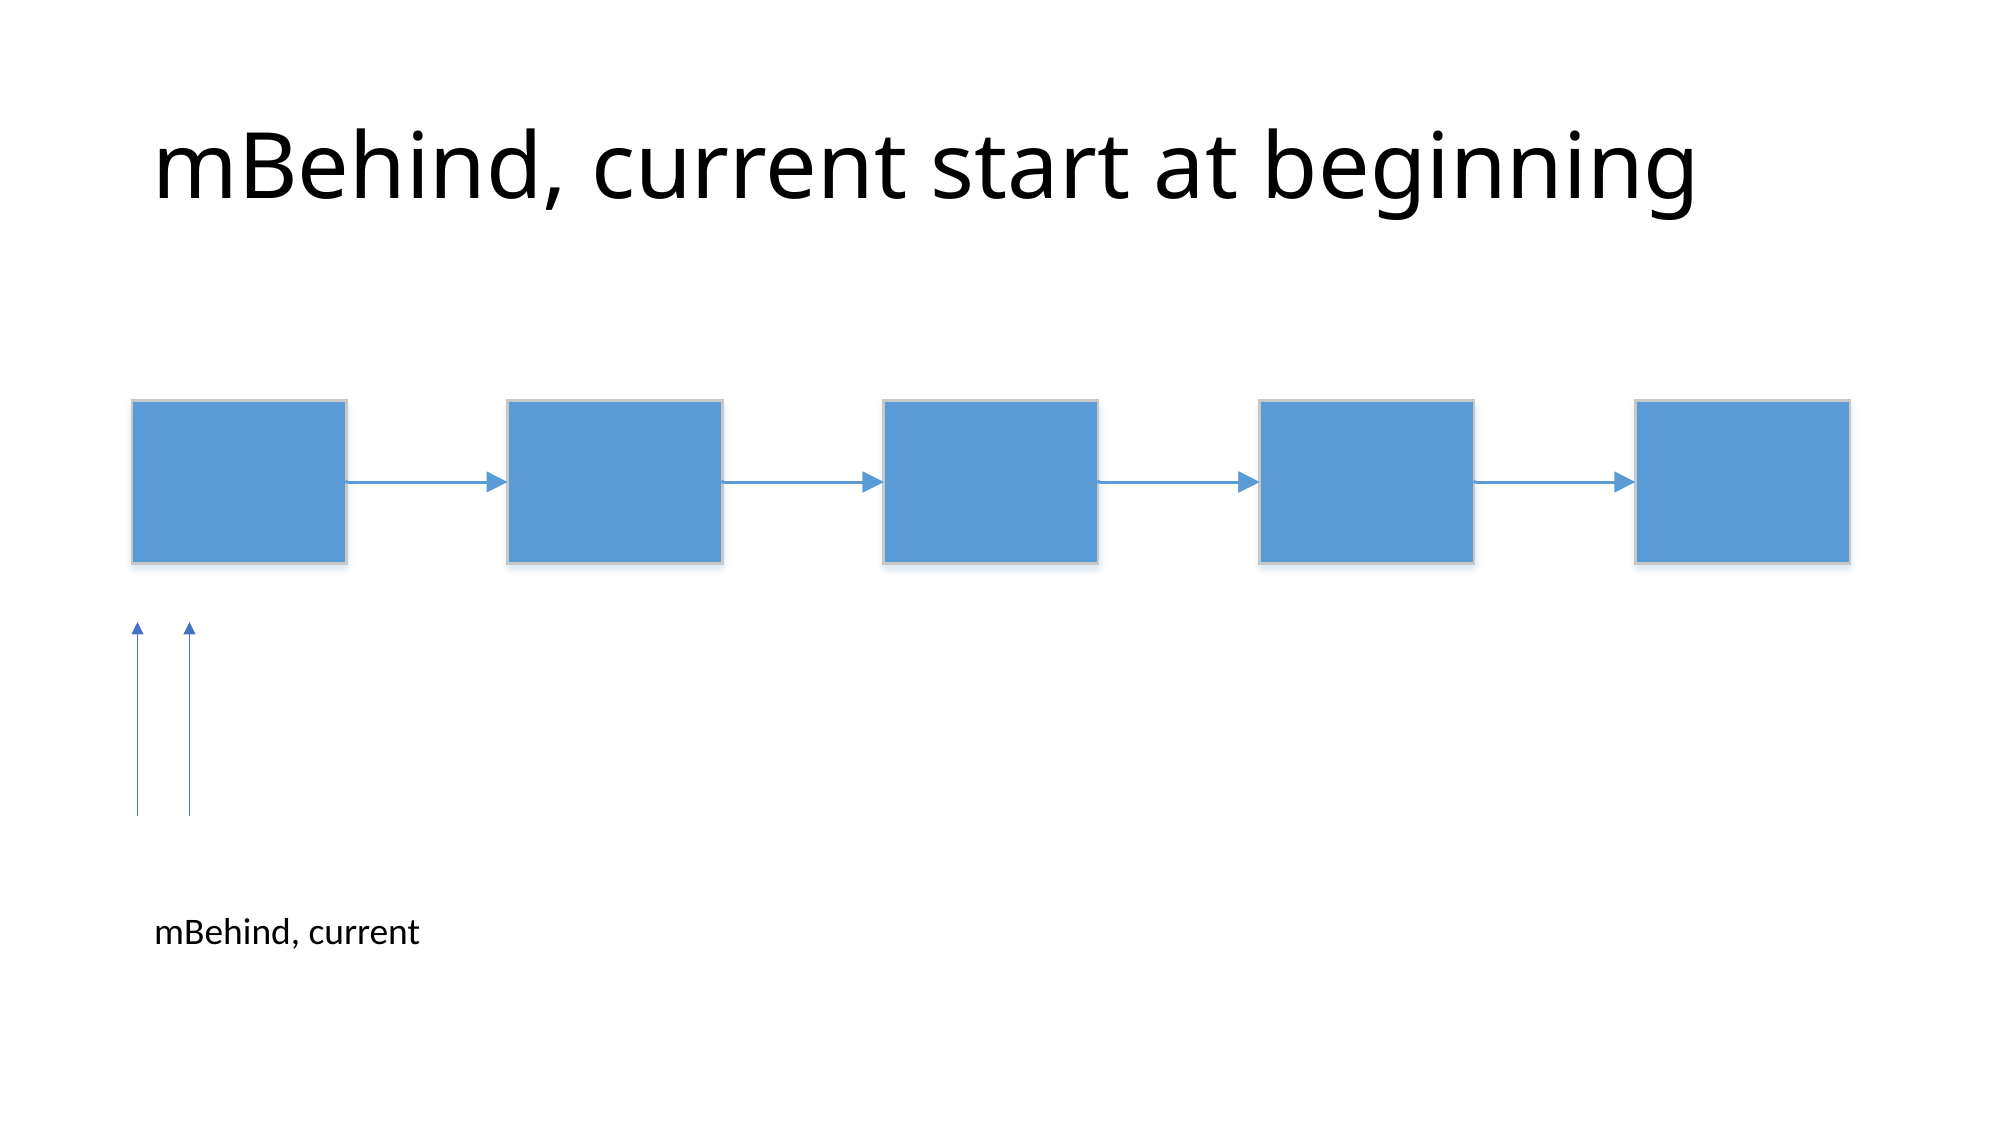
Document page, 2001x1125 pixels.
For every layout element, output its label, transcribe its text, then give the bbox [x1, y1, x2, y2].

title mBehind, current start at beginning [137, 59, 1863, 278]
text_box mBehind, current [139, 899, 436, 960]
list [119, 392, 1863, 581]
